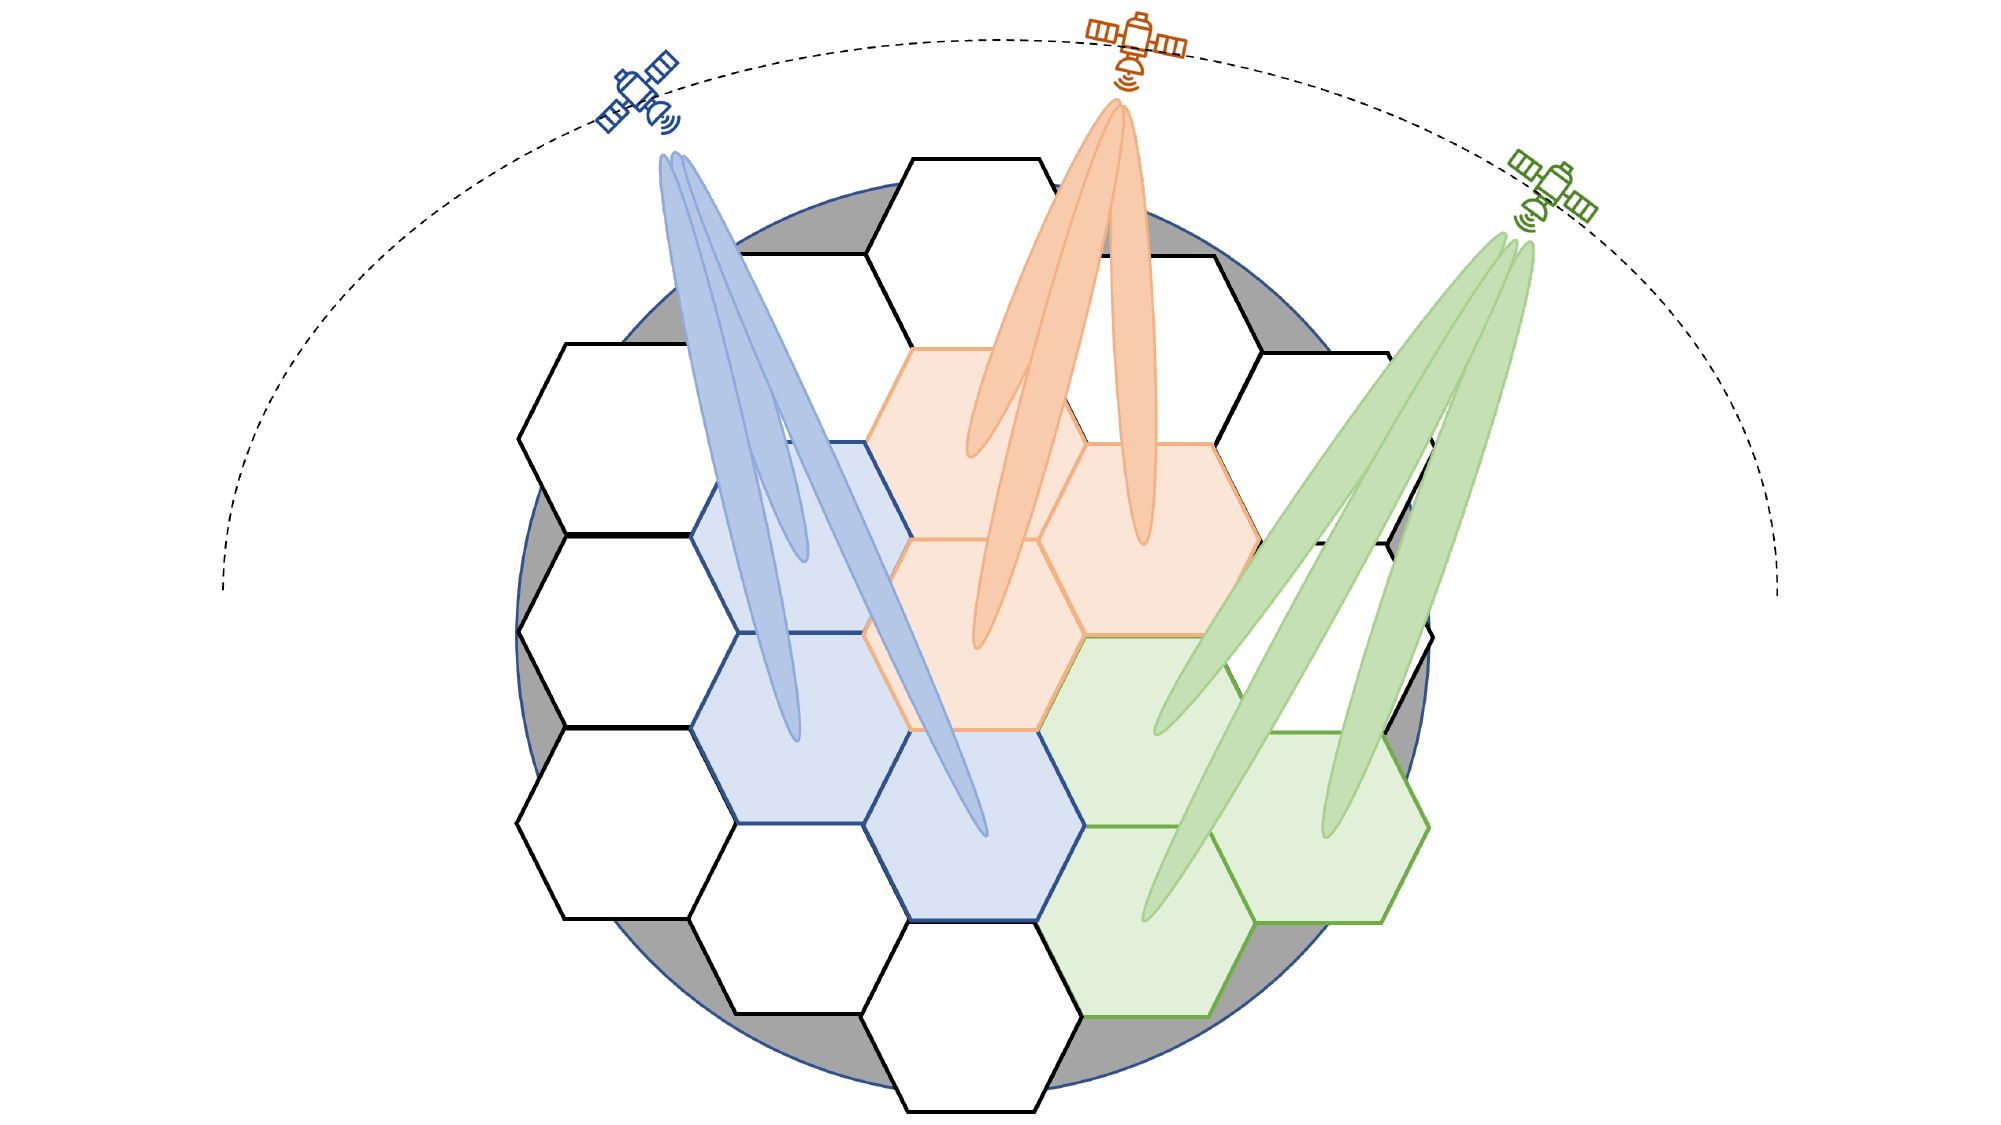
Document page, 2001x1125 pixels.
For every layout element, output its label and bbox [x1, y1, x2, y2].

picture [222, 0, 1778, 1114]
